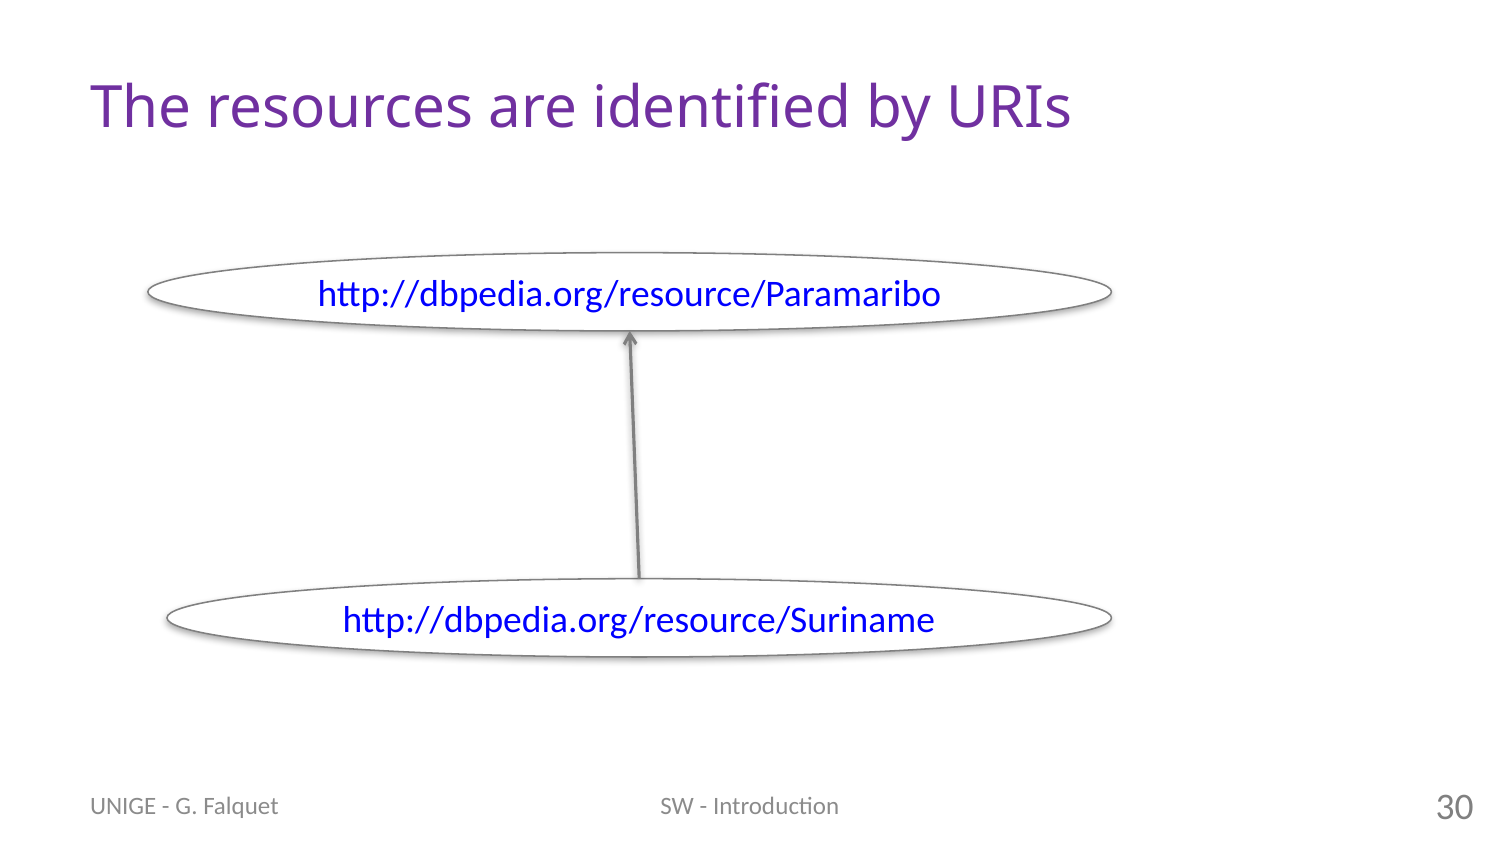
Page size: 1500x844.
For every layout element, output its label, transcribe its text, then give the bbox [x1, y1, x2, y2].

slide_number 30 [1138, 782, 1489, 827]
text_box http://dbpedia.org/resource/Suriname [166, 577, 1113, 658]
text_box http://dbpedia.org/resource/Paramaribo [147, 251, 1113, 332]
title The resources are identified by URIs [75, 33, 1425, 175]
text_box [629, 330, 640, 579]
footer SW - Introduction [512, 782, 988, 827]
slide_number UNIGE - G. Falquet [75, 782, 425, 827]
